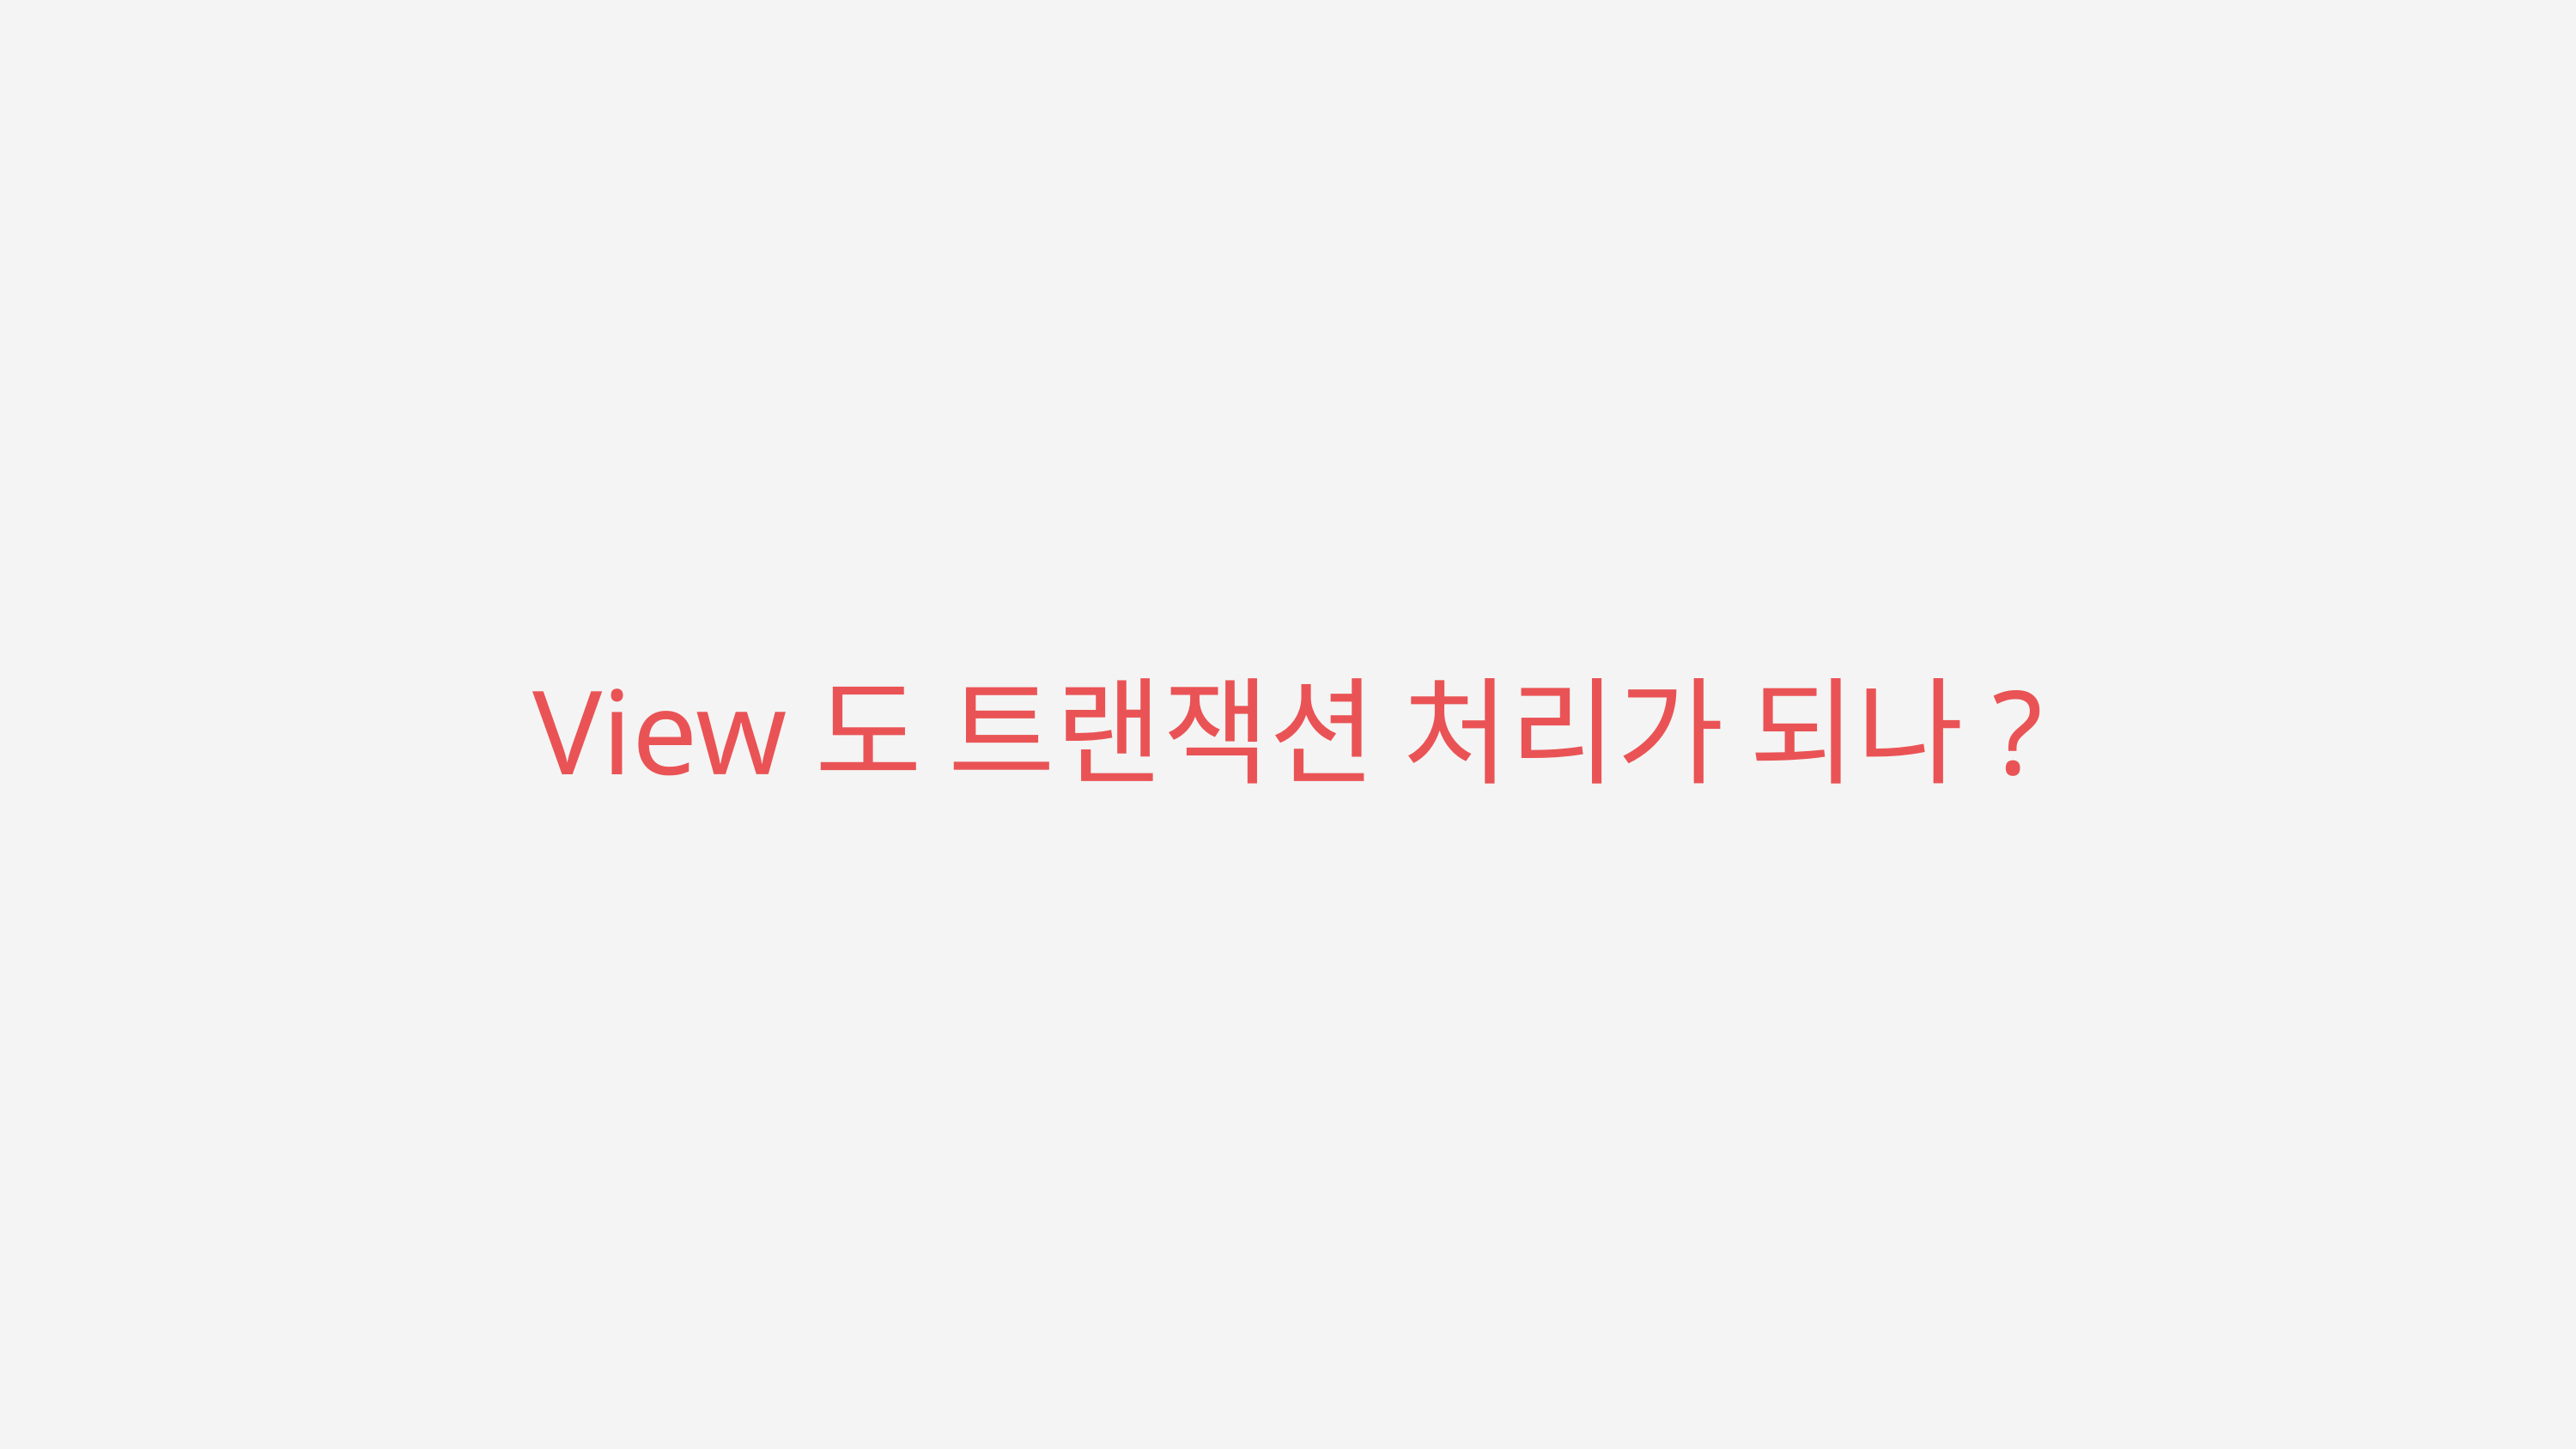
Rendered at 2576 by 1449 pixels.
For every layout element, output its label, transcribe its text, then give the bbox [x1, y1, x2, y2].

text_box View도 트랜잭션 처리가 되나? [531, 646, 2045, 798]
